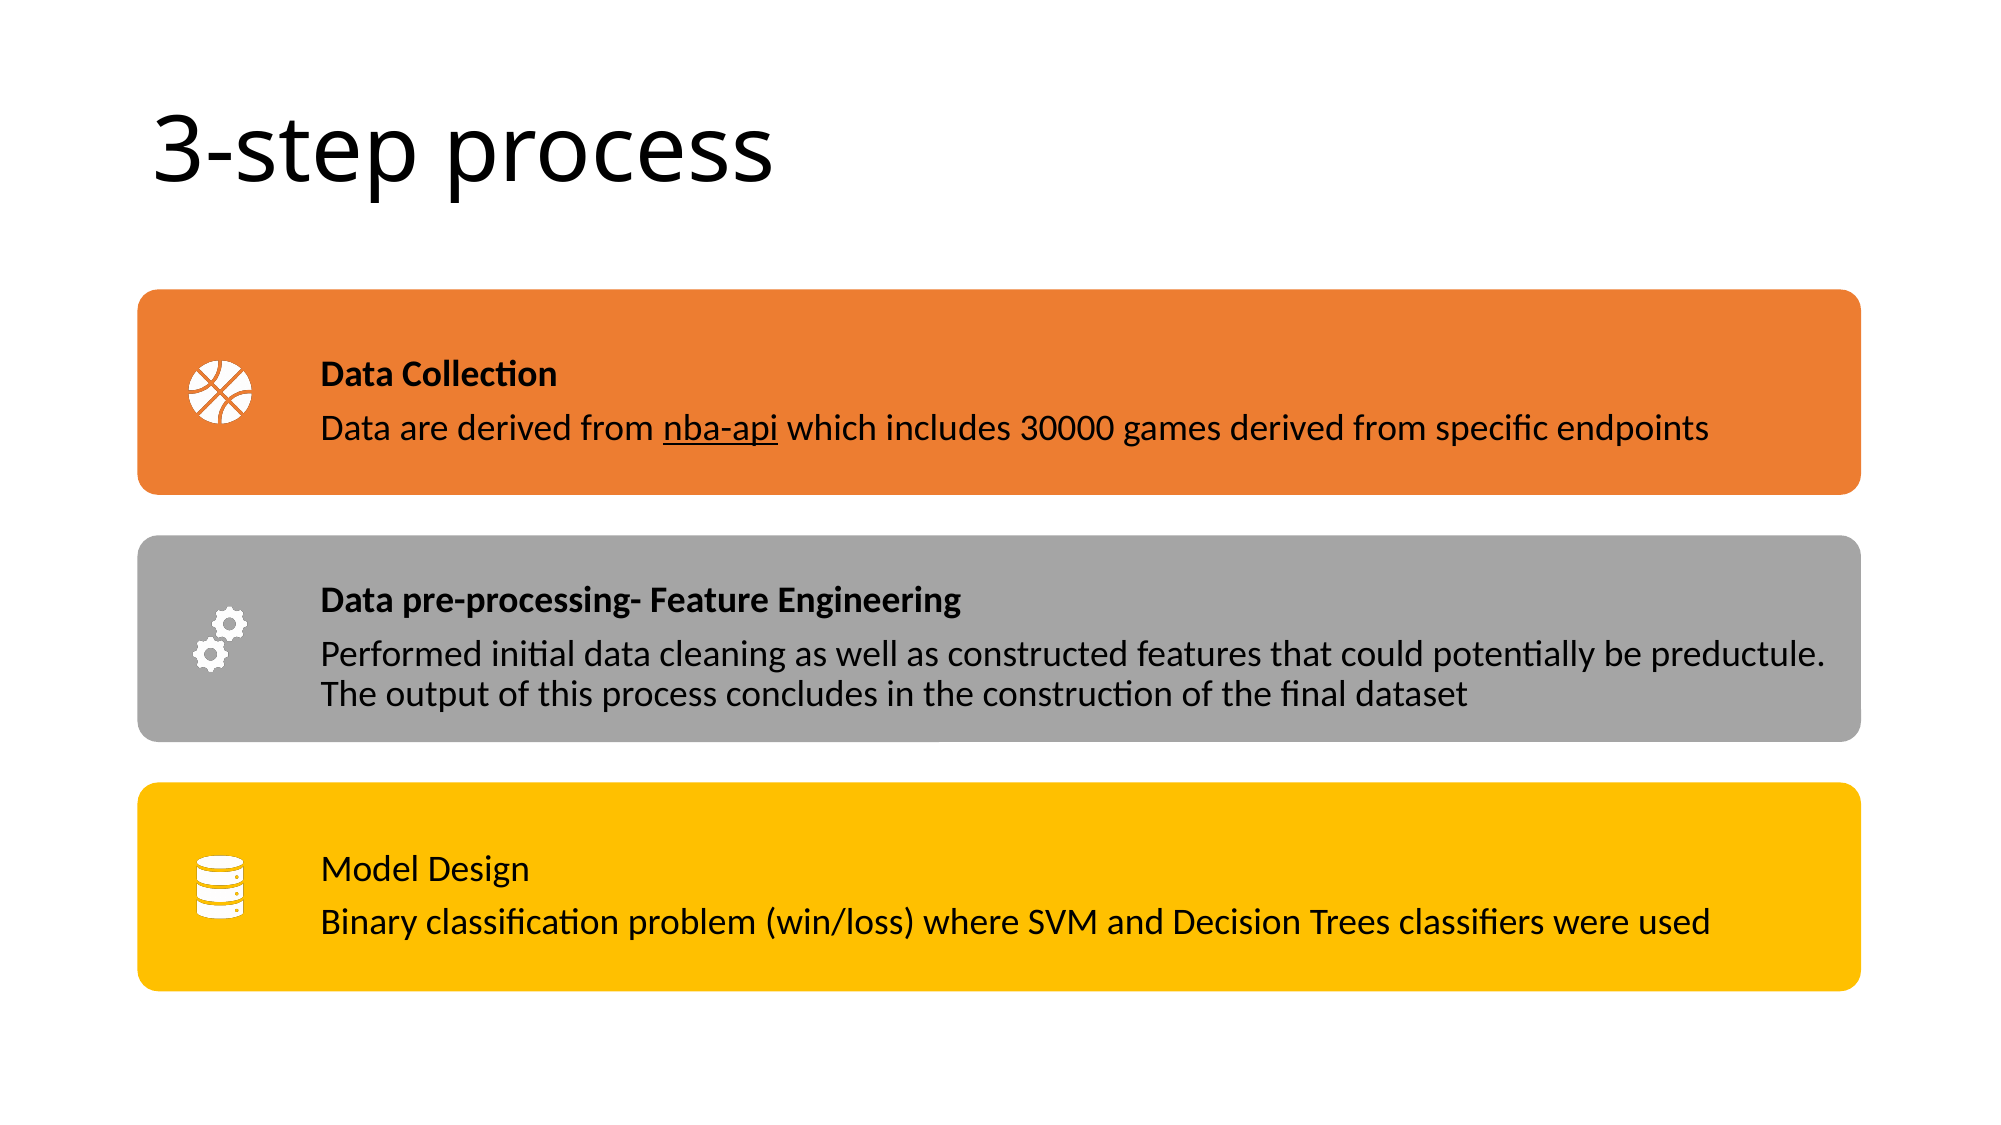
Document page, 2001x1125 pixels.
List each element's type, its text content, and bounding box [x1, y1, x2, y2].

title 3-step process [138, 41, 1862, 209]
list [137, 249, 1861, 1031]
